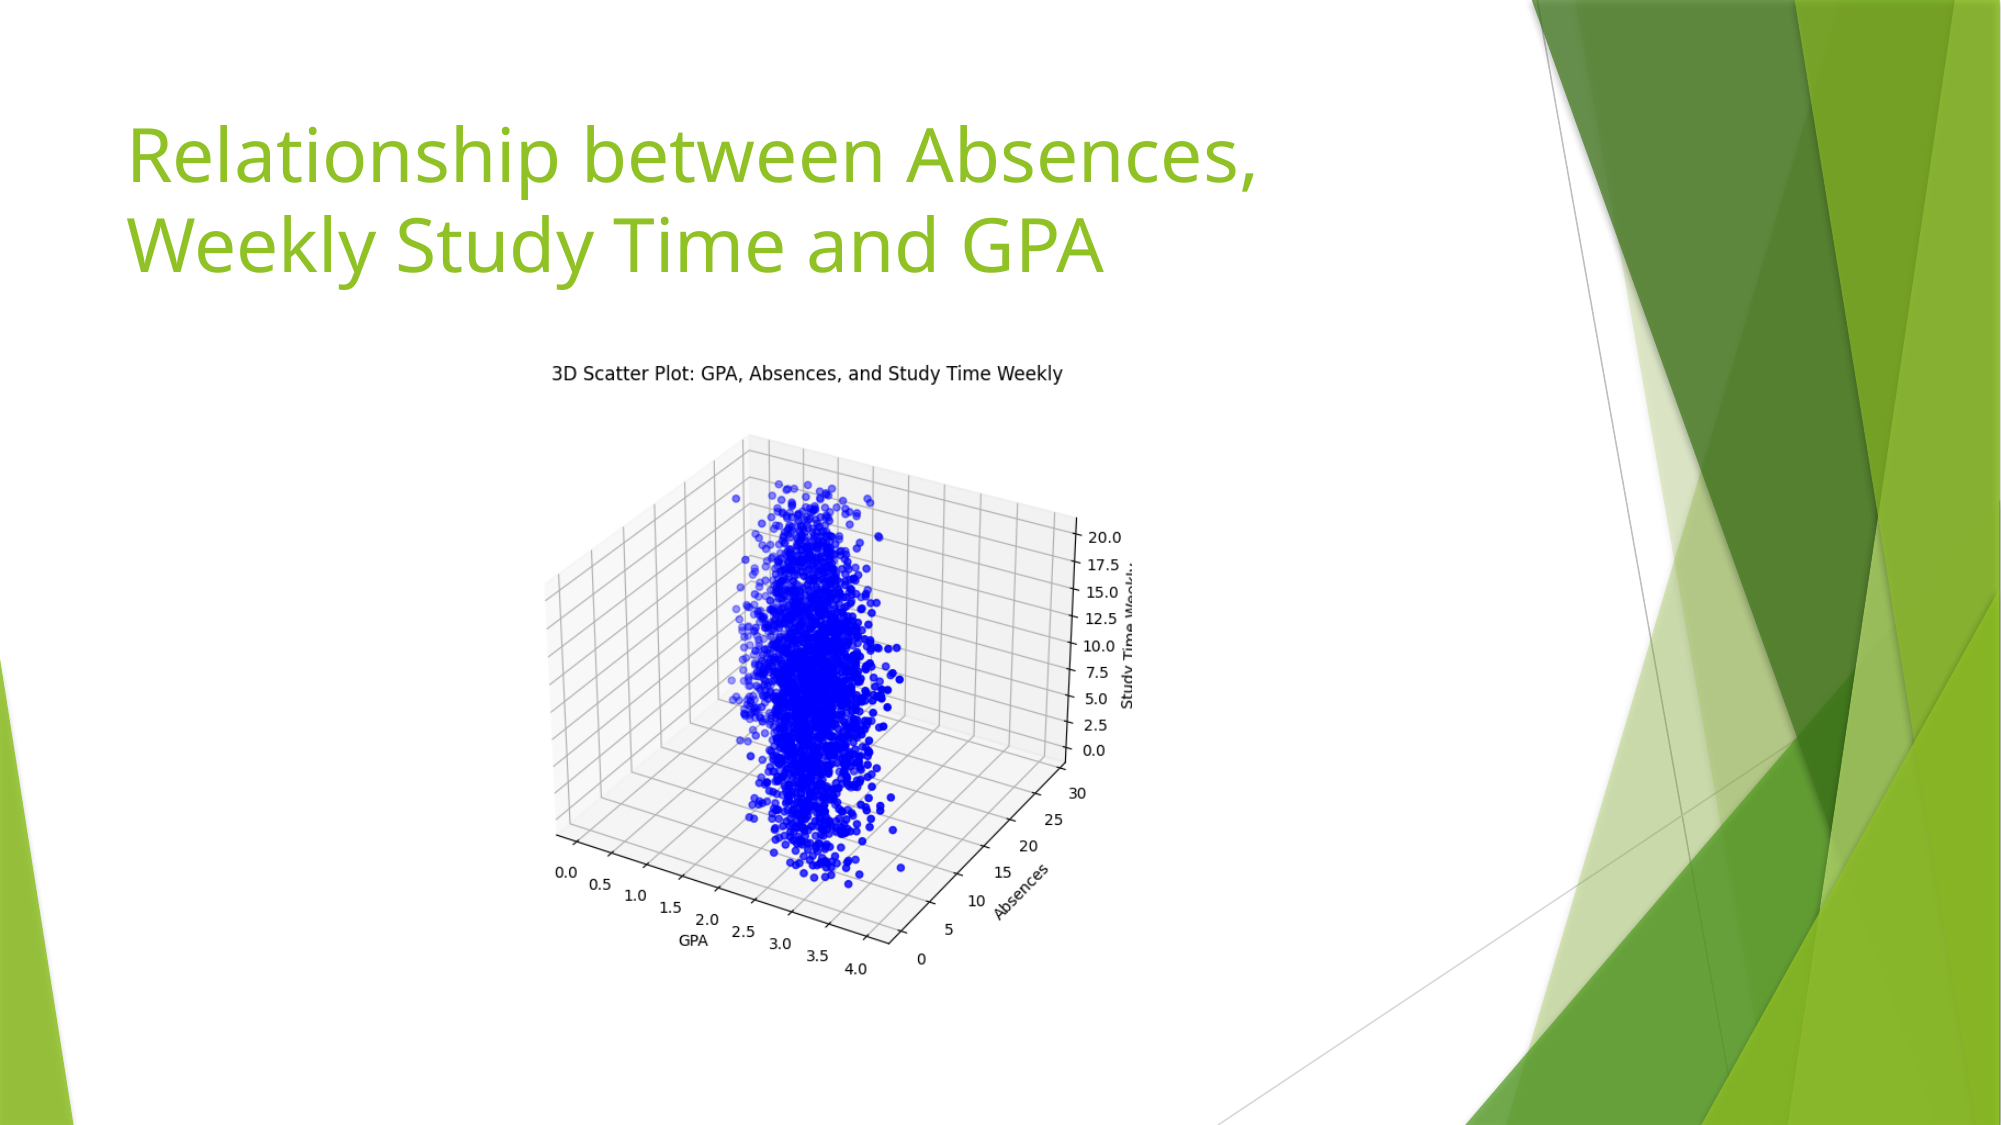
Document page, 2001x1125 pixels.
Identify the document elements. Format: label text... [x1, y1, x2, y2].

title Relationship between Absences, Weekly Study Time and GPA [111, 99, 1522, 317]
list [500, 353, 1132, 992]
